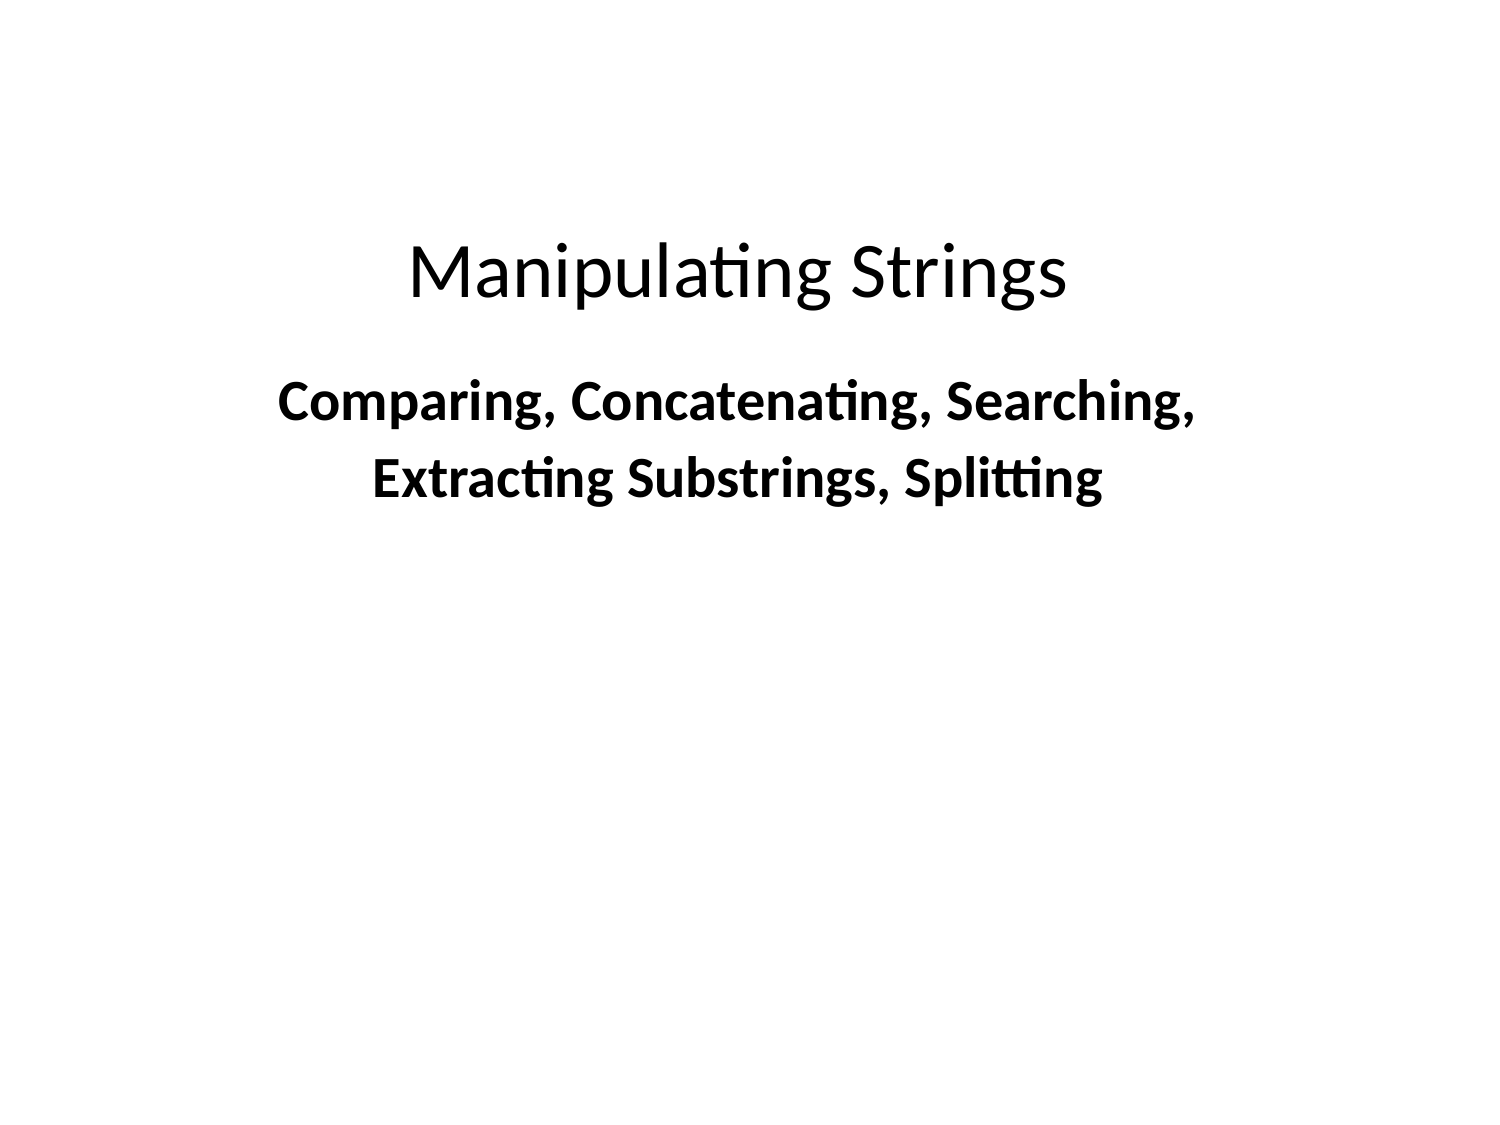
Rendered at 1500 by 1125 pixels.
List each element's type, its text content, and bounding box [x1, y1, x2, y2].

text_box Comparing, Concatenating, Searching, Extracting Substrings, Splitting [171, 355, 1305, 510]
title Manipulating Strings [206, 210, 1270, 321]
